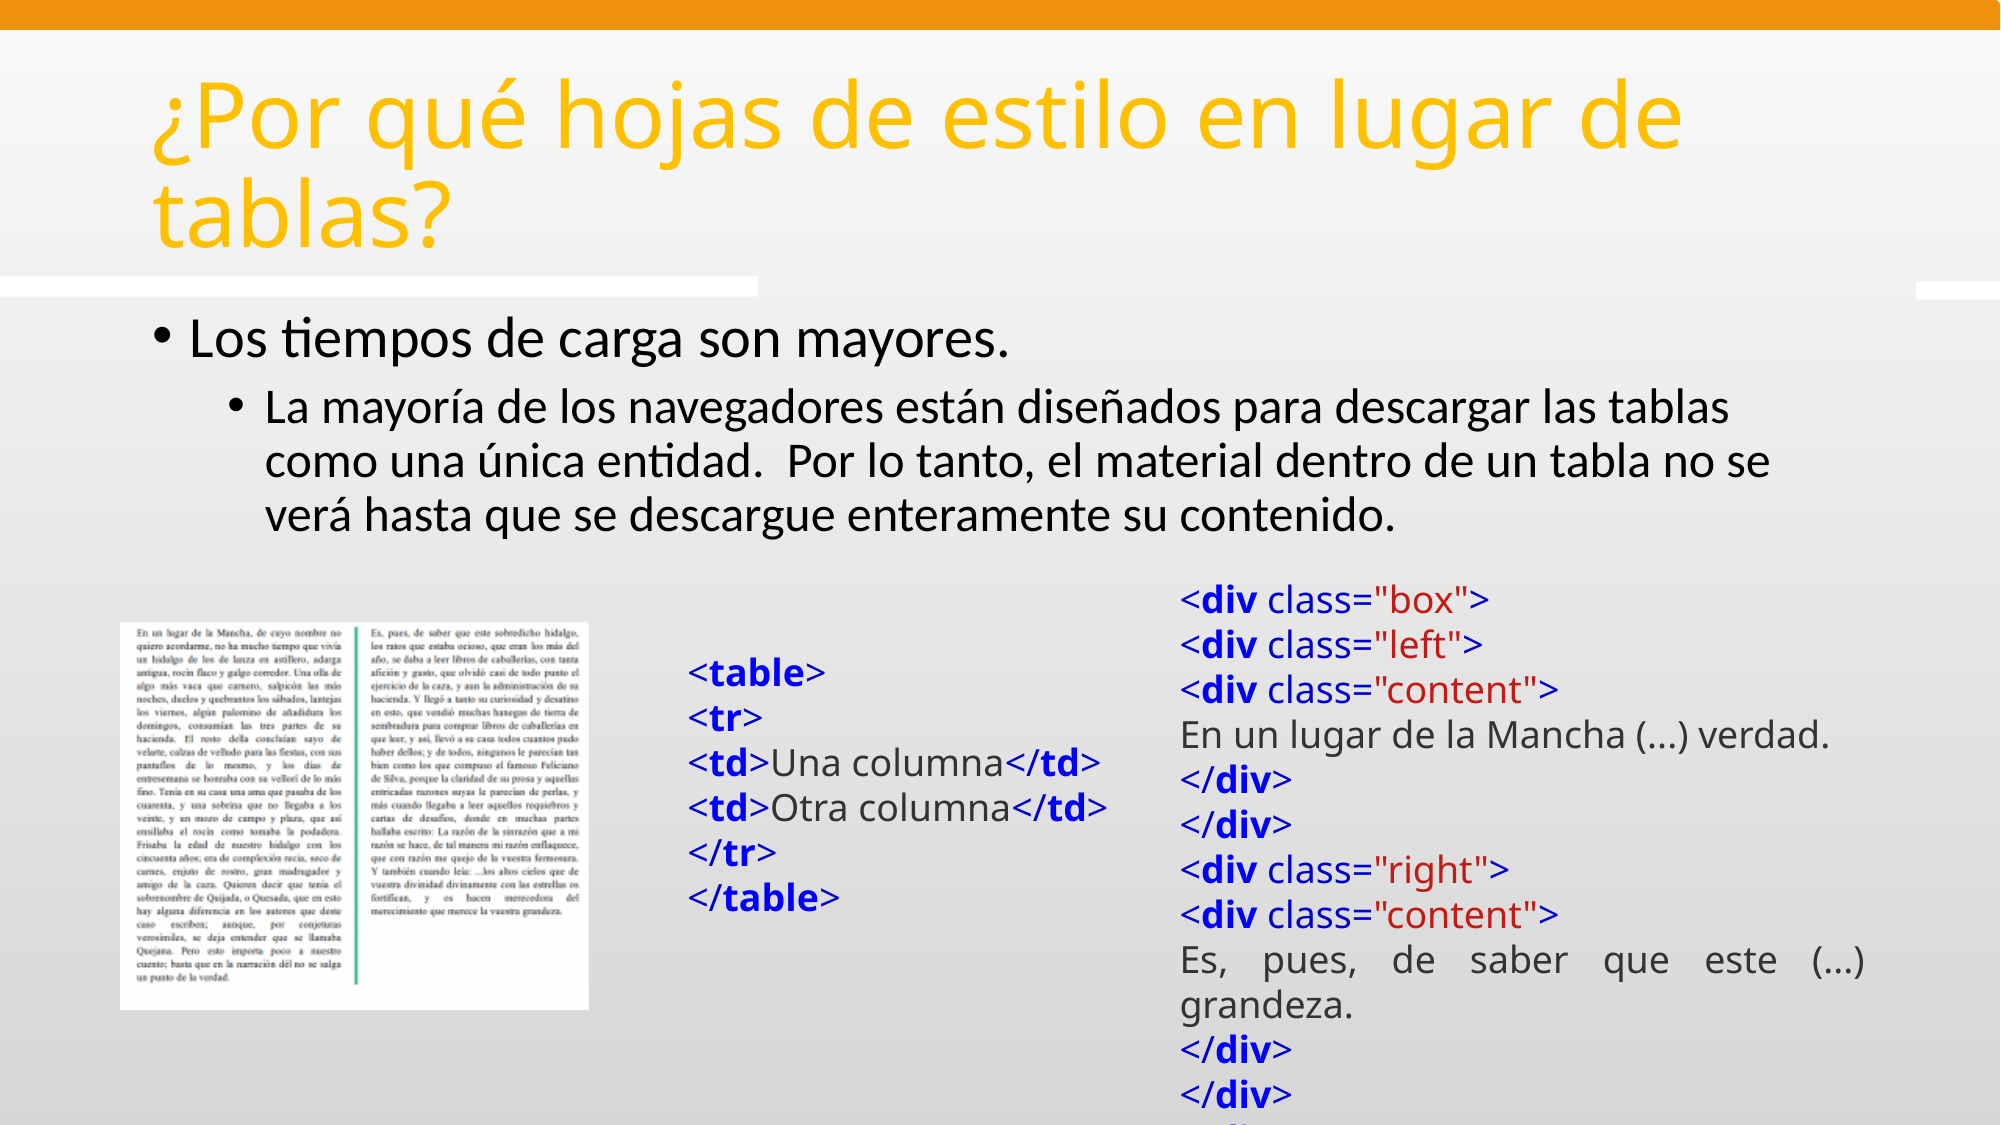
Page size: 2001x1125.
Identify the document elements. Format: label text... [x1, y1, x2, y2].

picture [119, 621, 589, 1010]
text_box <table> <tr> <td>Una columna</td> <td>Otra columna</td> </tr> </table> [672, 641, 1142, 926]
list Los tiempos de carga son mayores. La mayoría de los navegadores están diseñados para descargar las tablas como una única entidad. Por lo tanto, el material dentro de un tabla no se verá hasta que se descargue enteramente su contenido. [137, 299, 1863, 563]
text_box <div class="box"> <div class="left"> <div class="content"> En un lugar de la Mancha (...) verdad. </div> </div> <div class="right"> <div class="content"> Es, pues, de saber que este (...) grandeza. </div> </div> </div> [1164, 568, 1880, 1125]
title ¿Por qué hojas de estilo en lugar de tablas? [137, 59, 1863, 278]
